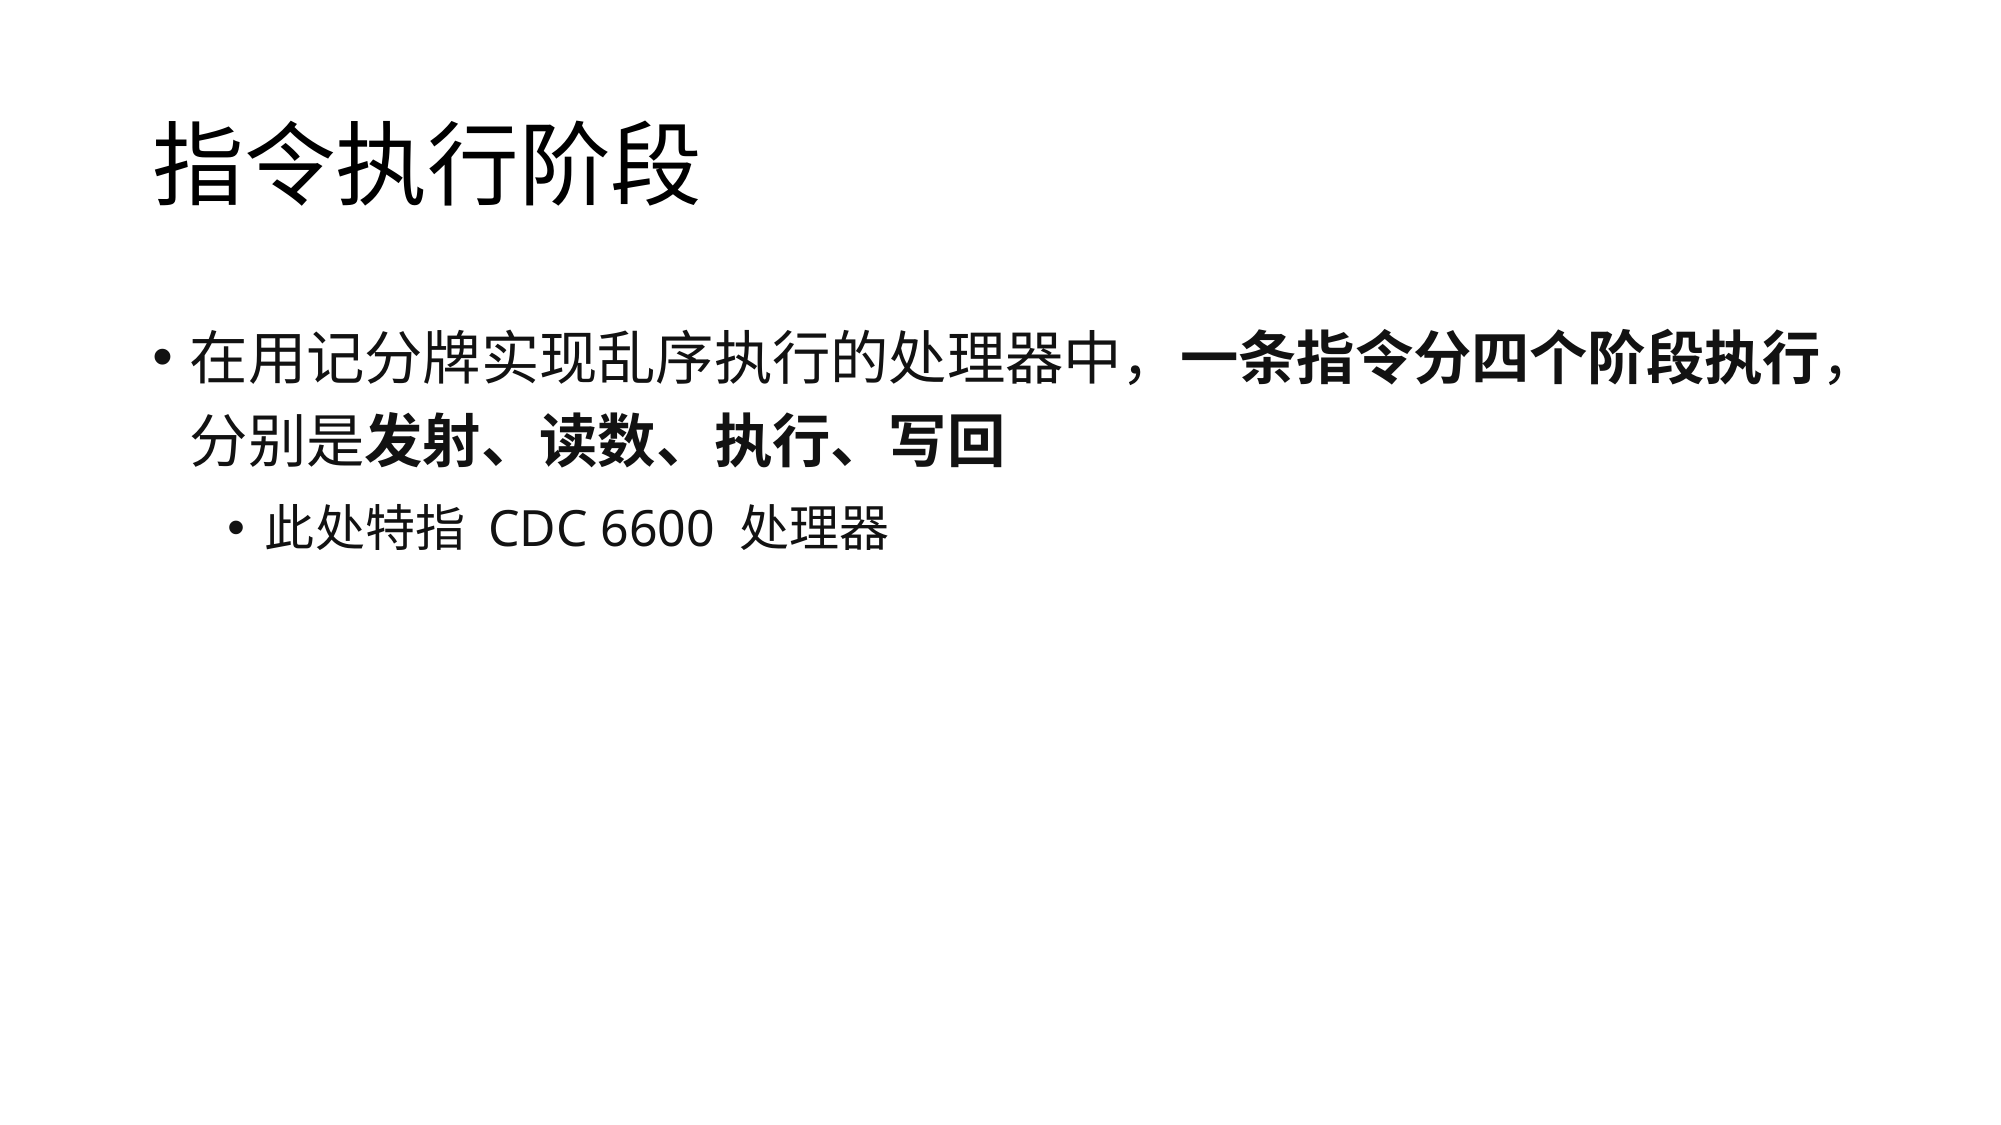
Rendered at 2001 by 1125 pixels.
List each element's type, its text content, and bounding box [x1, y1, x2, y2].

title 指令执行阶段 [137, 59, 1863, 278]
list 在用记分牌实现乱序执行的处理器中，一条指令分四个阶段执行，分别是发射、读数、执行、写回 此处特指 CDC 6600 处理器 [137, 299, 1863, 1027]
